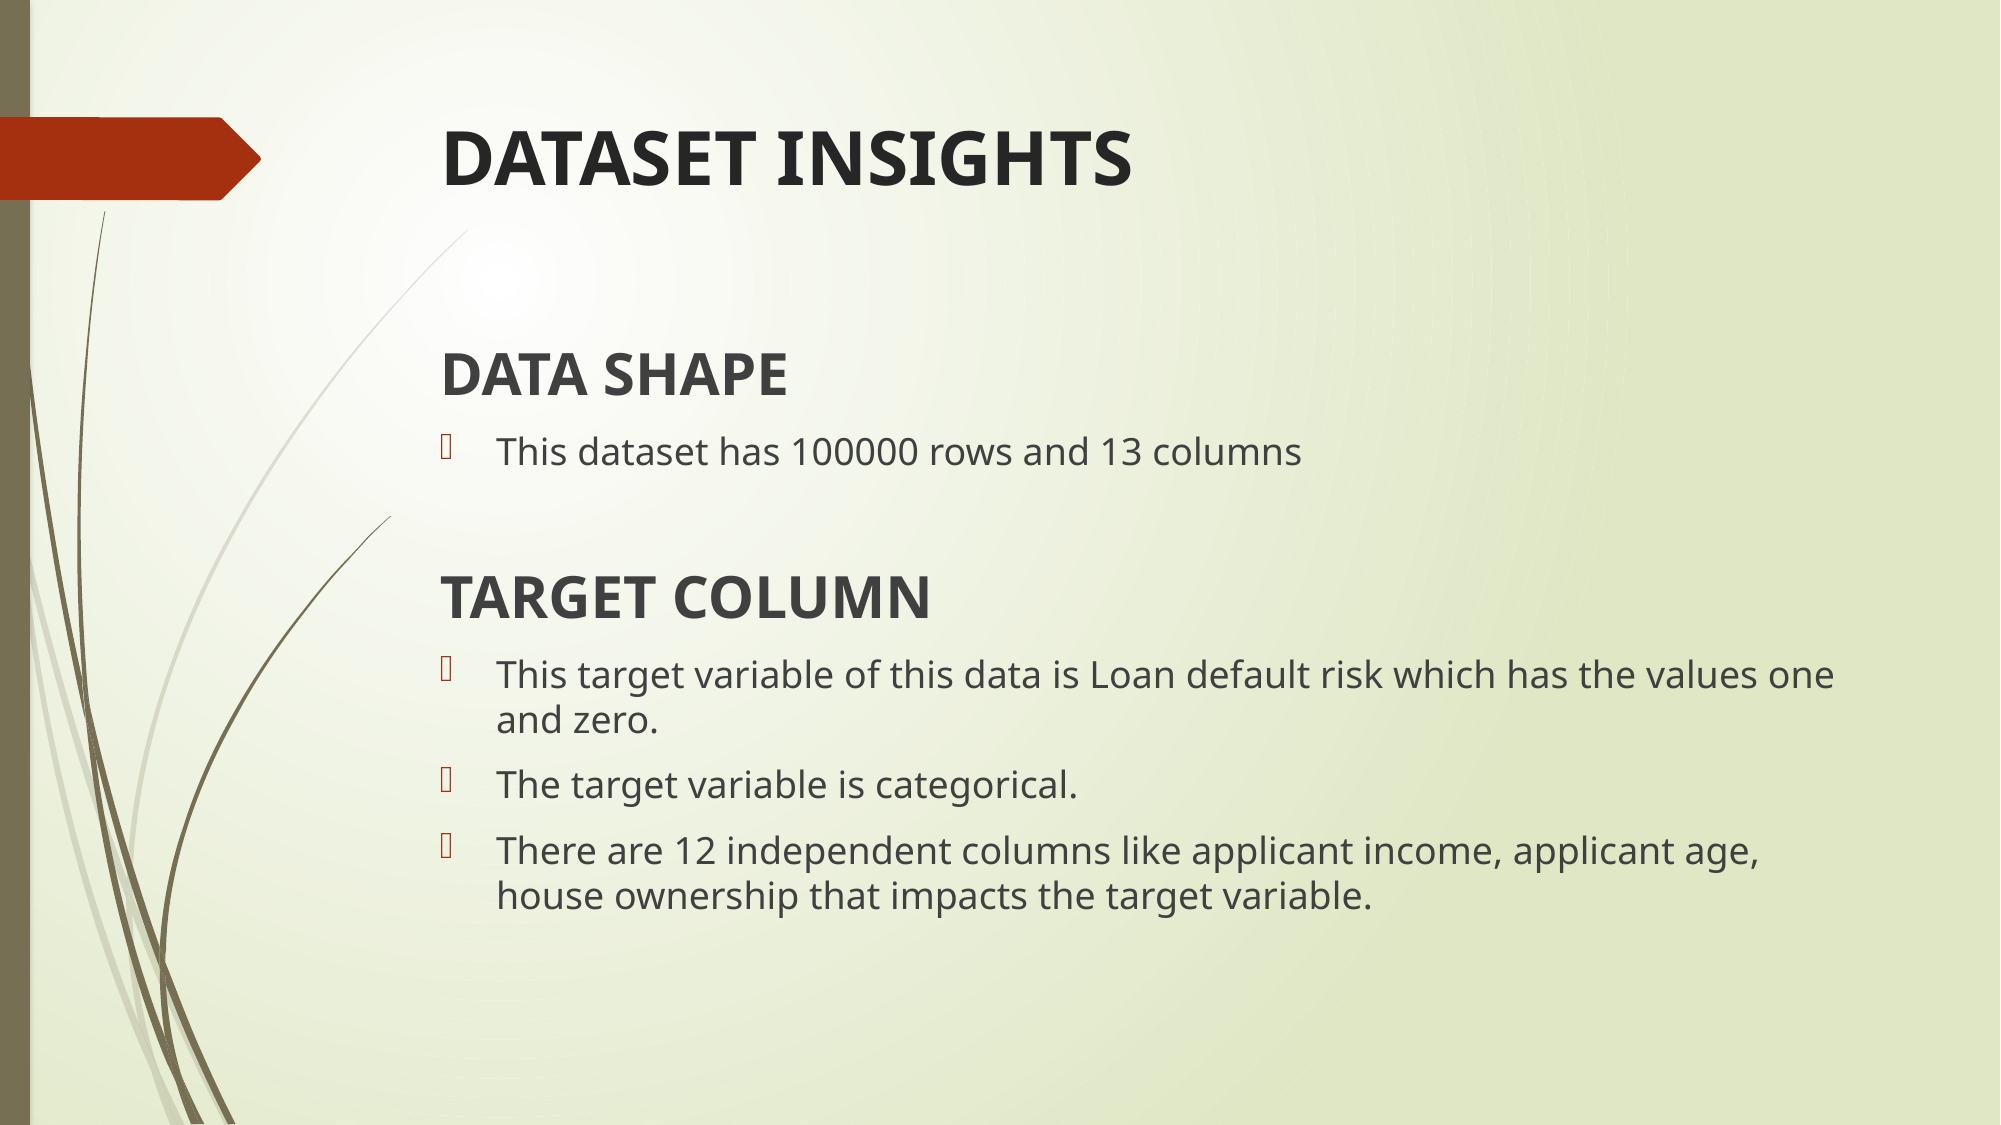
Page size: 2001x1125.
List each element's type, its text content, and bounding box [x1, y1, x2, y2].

title DATASET INSIGHTS [425, 102, 1888, 313]
list DATA SHAPE This dataset has 100000 rows and 13 columns TARGET COLUMN This target variable of this data is Loan default risk which has the values one and zero. The target variable is categorical. There are 12 independent columns like applicant income, applicant age, house ownership that impacts the target variable. [424, 329, 1888, 1072]
